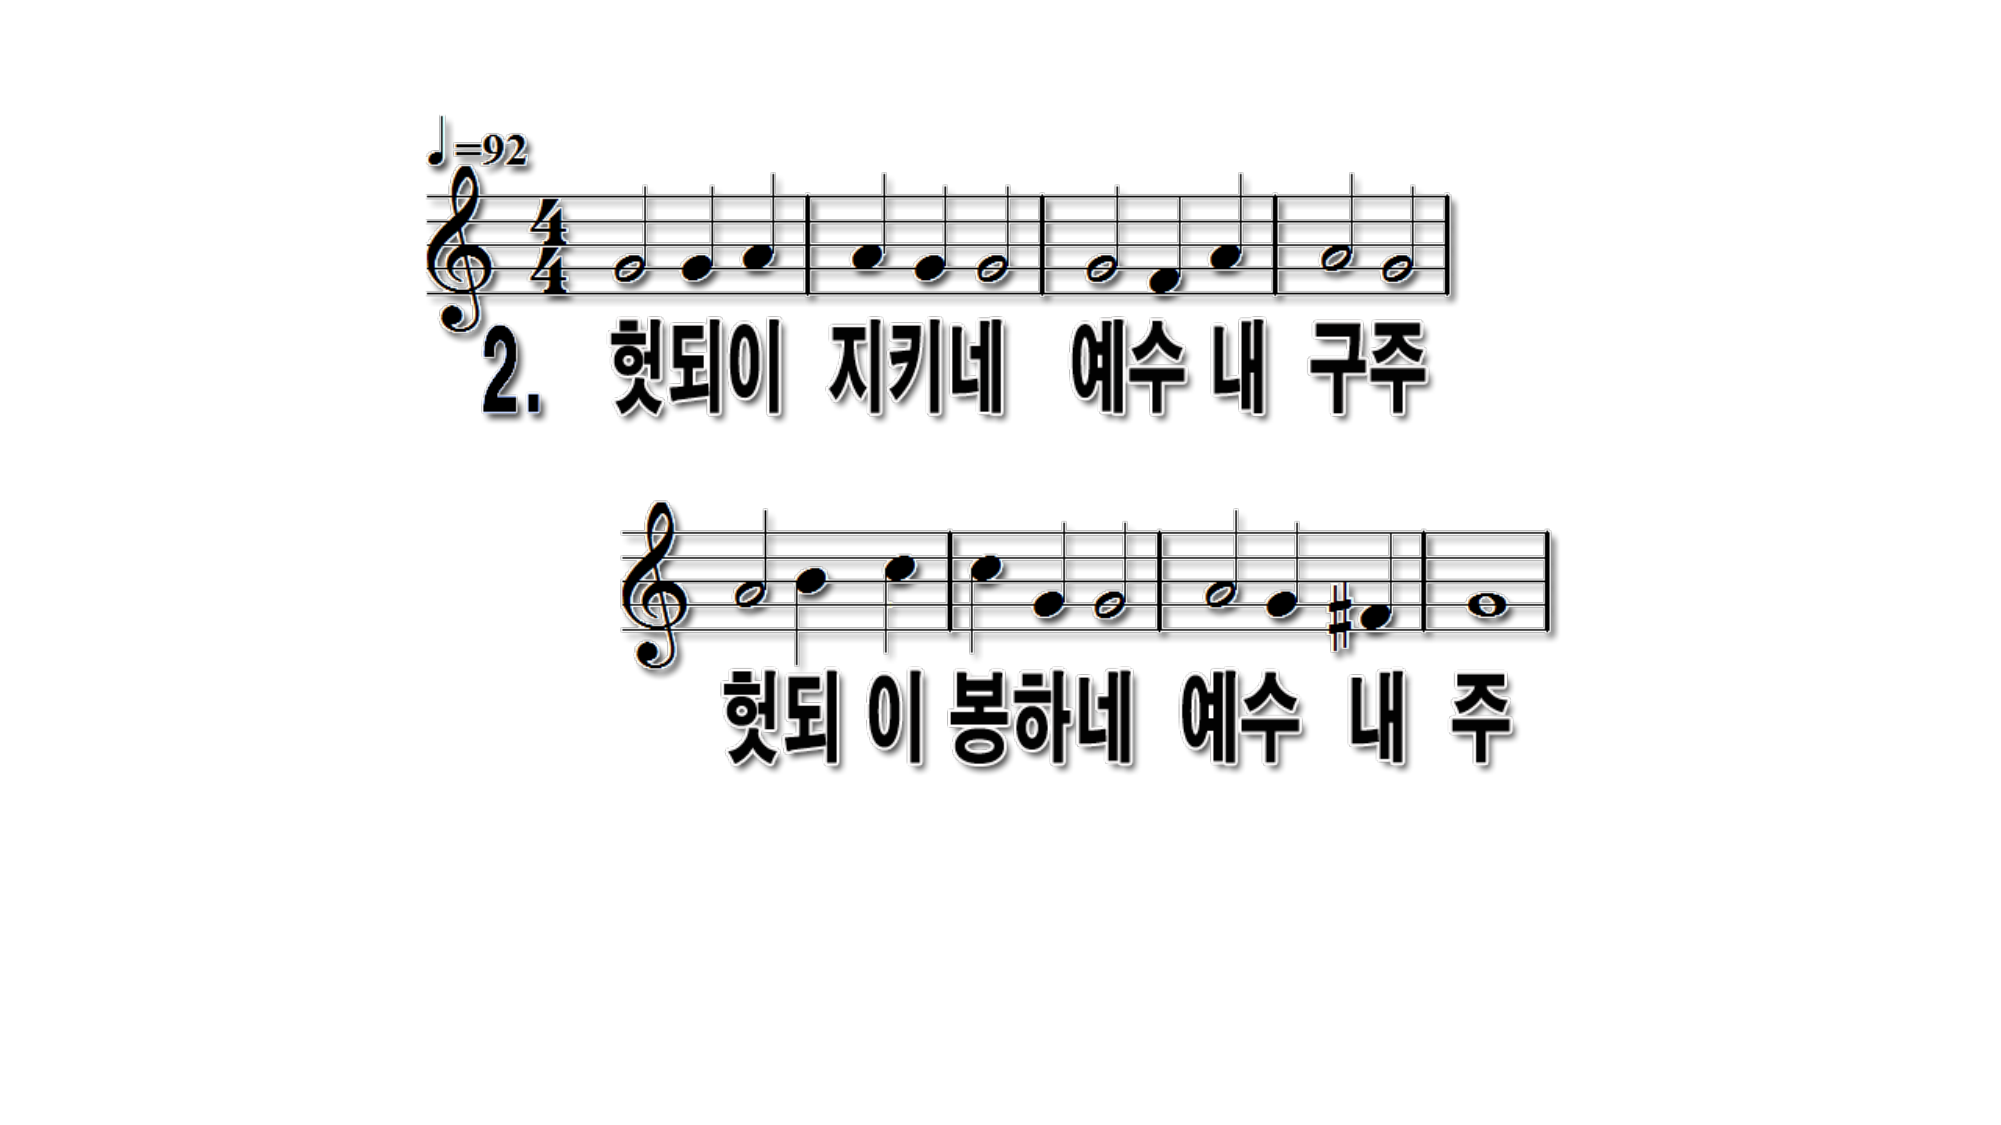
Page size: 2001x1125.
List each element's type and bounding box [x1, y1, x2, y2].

picture [249, 0, 1750, 815]
